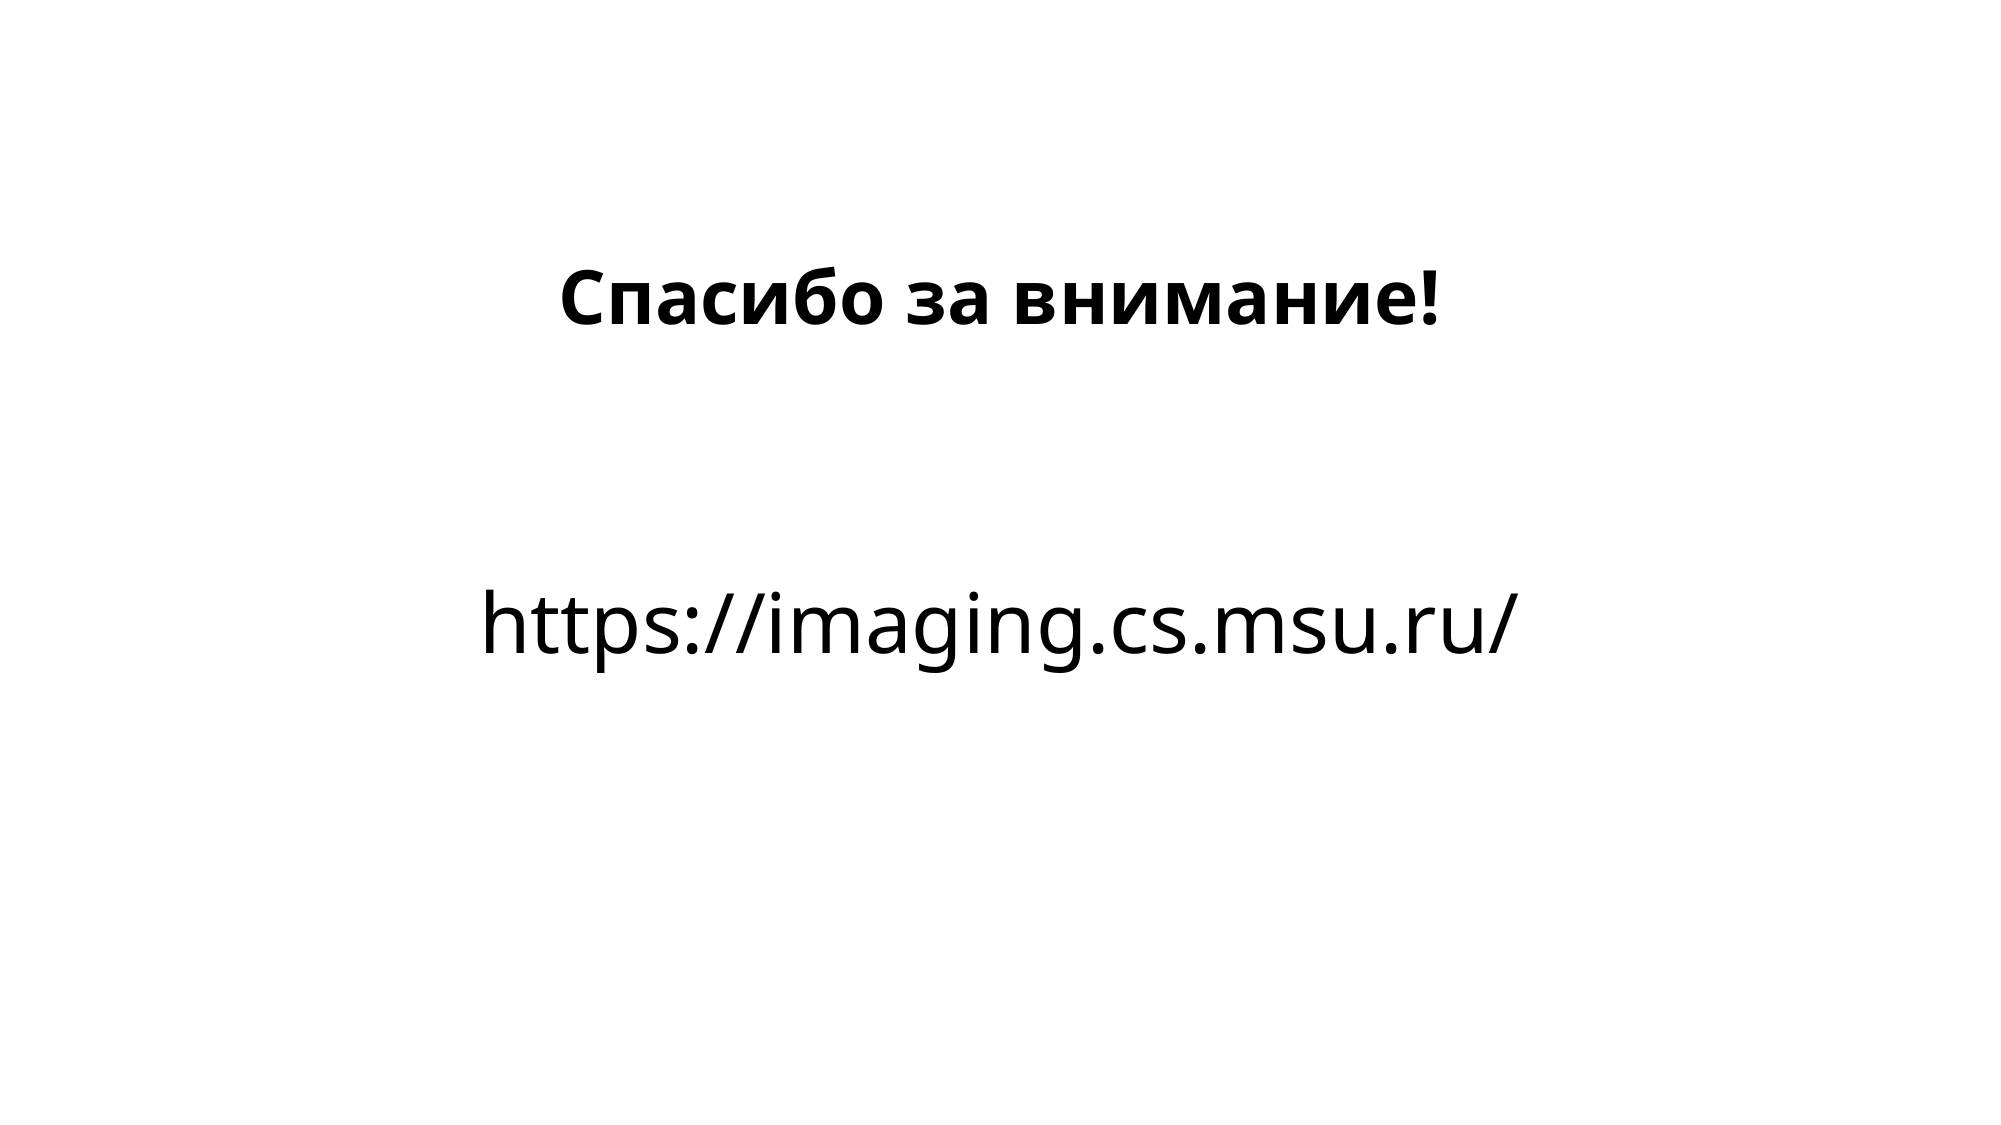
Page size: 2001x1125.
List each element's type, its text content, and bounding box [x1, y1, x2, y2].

title Спасибо за внимание! [24, 196, 1976, 393]
